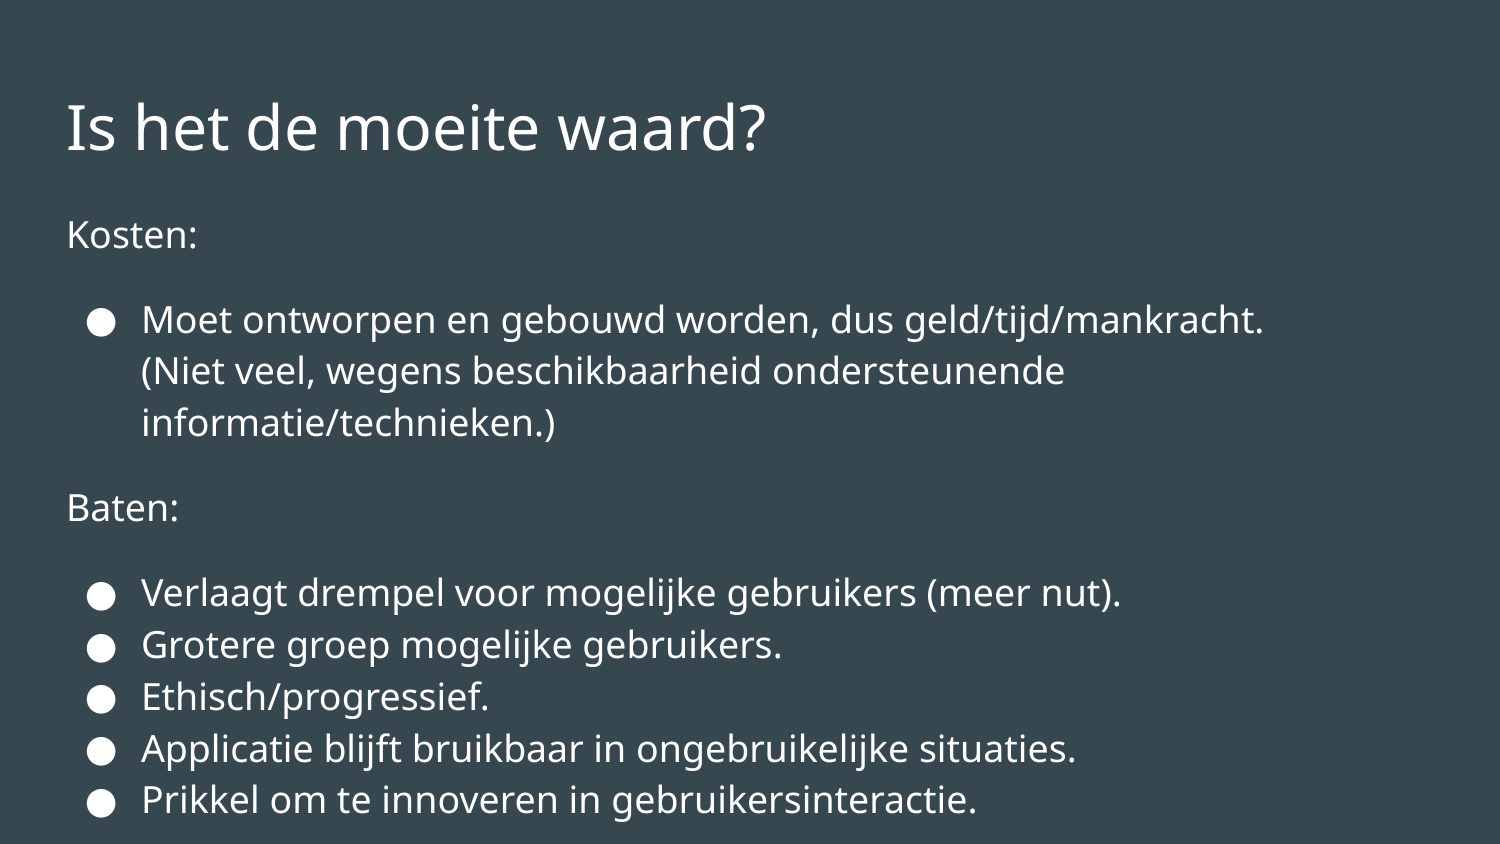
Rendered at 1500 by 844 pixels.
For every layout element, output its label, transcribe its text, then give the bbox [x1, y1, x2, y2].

list Kosten: Moet ontworpen en gebouwd worden, dus geld/tijd/mankracht. (Niet veel, wegens beschikbaarheid ondersteunende informatie/technieken.) Baten: Verlaagt drempel voor mogelijke gebruikers (meer nut). Grotere groep mogelijke gebruikers. Ethisch/progressief. Applicatie blijft bruikbaar in ongebruikelijke situaties. Prikkel om te innoveren in gebruikersinteractie. [51, 189, 1449, 750]
title Is het de moeite waard? [51, 72, 1449, 167]
